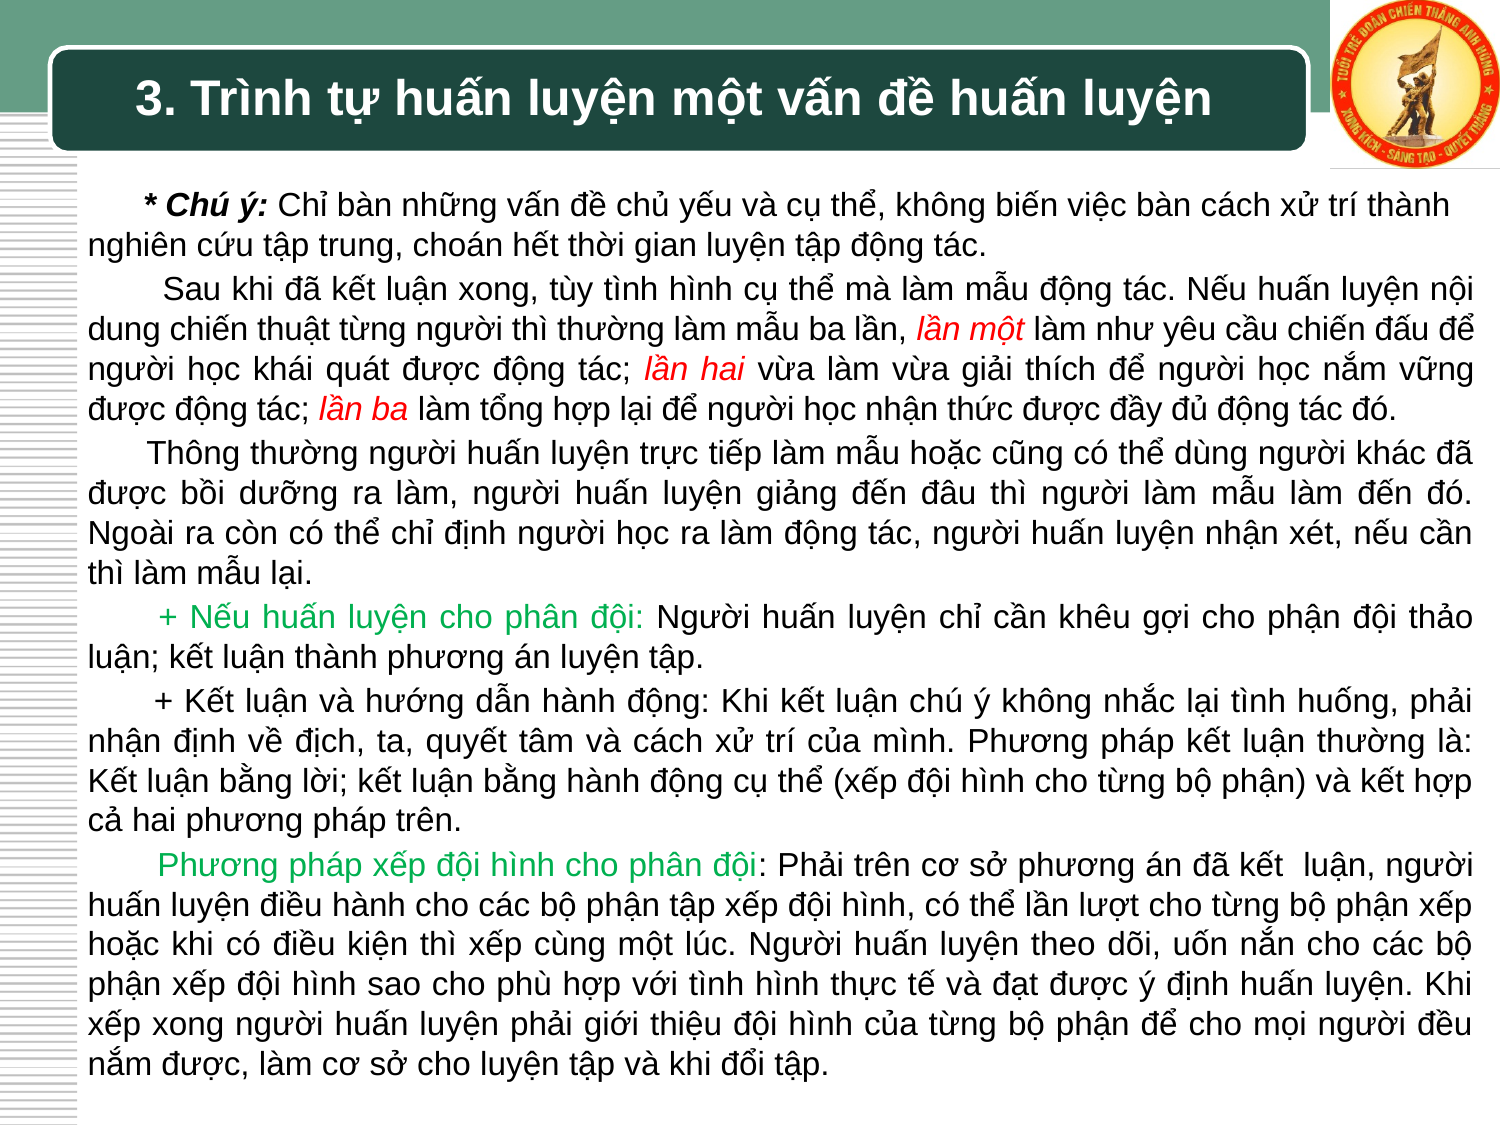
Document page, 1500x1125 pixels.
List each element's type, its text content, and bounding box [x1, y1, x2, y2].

picture [1330, 0, 1500, 170]
title 3. Trình tự huấn luyện một vấn đề huấn luyện [50, 62, 1300, 126]
picture [0, 113, 78, 1125]
text_box * Chú ý: Chỉ bàn những vấn đề chủ yếu và cụ thể, không biến việc bàn cách xử trí thành nghiên cứu tập trung, choán hết thời gian luyện tập động tác. Sau khi đã kết luận xong, tùy tình hình cụ thể mà làm mẫu động tác. Nếu huấn luyện nội dung chiến thuật từng người thì thường làm mẫu ba lần, lần một làm như yêu cầu chiến đấu để người học khái quát được động tác; lần hai vừa làm vừa giải thích để người học nắm vững được động tác; lần ba làm tổng hợp lại để người học nhận thức được đầy đủ động tác đó. Thông thường người huấn luyện trực tiếp làm mẫu hoặc cũng có thể dùng người khác đã được bồi dưỡng ra làm, người huấn luyện giảng đến đâu thì người làm mẫu làm đến đó. Ngoài ra còn có thể chỉ định người học ra làm động tác, người huấn luyện nhận xét, nếu cần thì làm mẫu lại. + Nếu huấn luyện cho phân đội: Người huấn luyện chỉ cần khêu gợi cho phận đội thảo luận; kết luận thành phương án luyện tập. + Kết luận và hướng dẫn hành động: Khi kết luận chú ý không nhắc lại tình huống, phải nhận định về địch, ta, quyết tâm và cách xử trí của mình. Phương pháp kết luận thường là: Kết luận bằng lời; kết luận bằng hành động cụ thể (xếp đội hình cho từng bộ phận) và kết hợp cả hai phương pháp trên. Phương pháp xếp đội hình cho phân đội: Phải trên cơ sở phương án đã kết luận, người huấn luyện điều hành cho các bộ phận tập xếp đội hình, có thể lần lượt cho từng bộ phận xếp hoặc khi có điều kiện thì xếp cùng một lúc. Người huấn luyện theo dõi, uốn nắn cho các bộ phận xếp đội hình sao cho phù hợp với tình hình thực tế và đạt được ý định huấn luyện. Khi xếp xong người huấn luyện phải giới thiệu đội hình của từng bộ phận để cho mọi người đều nắm được, làm cơ sở cho luyện tập và khi đổi tập. [87, 180, 1475, 1125]
